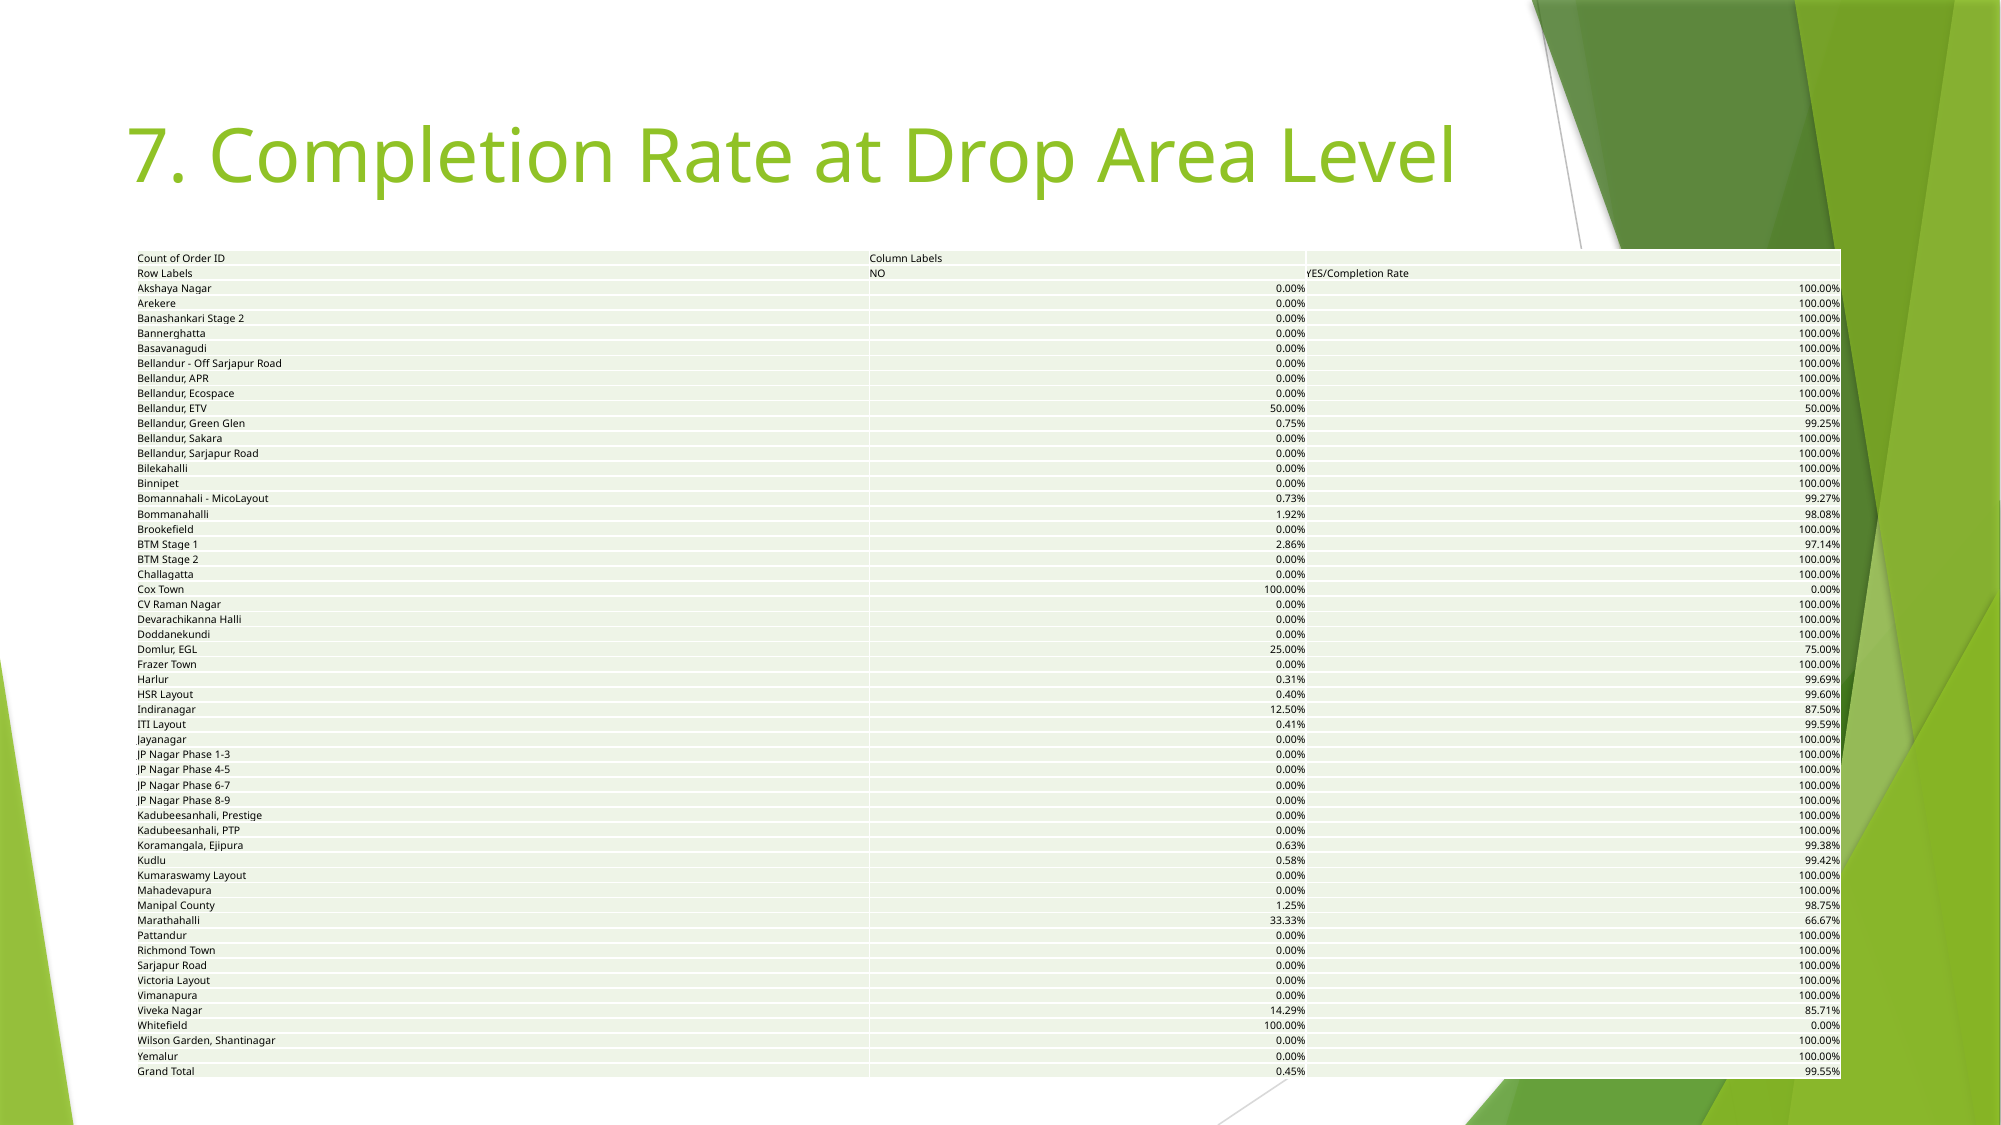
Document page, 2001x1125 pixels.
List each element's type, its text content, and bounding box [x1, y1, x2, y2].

table_cell CV Raman Nagar [138, 597, 869, 611]
table_cell Challagatta [138, 567, 869, 580]
table_cell 1.25% [870, 898, 1305, 912]
table_cell 100.00% [1307, 311, 1840, 324]
table_cell Frazer Town [138, 657, 869, 671]
table_cell Viveka Nagar [138, 1004, 869, 1017]
table_cell 75.00% [1307, 642, 1840, 656]
table_cell Kadubeesanhali, Prestige [138, 808, 869, 821]
table_cell 100.00% [1307, 823, 1840, 836]
table_cell Bannerghatta [138, 326, 869, 339]
table_cell 0.00% [870, 477, 1305, 490]
table_cell 12.50% [870, 703, 1305, 716]
table_cell 0.00% [870, 356, 1305, 370]
table_cell 0.00% [870, 657, 1305, 671]
table_cell 99.38% [1307, 838, 1840, 851]
table_cell BTM Stage 2 [138, 552, 869, 565]
table_header [1307, 251, 1840, 264]
table_cell 0.00% [870, 883, 1305, 897]
table_cell Jayanagar [138, 733, 869, 746]
table_cell Harlur [138, 673, 869, 686]
table_cell 99.59% [1307, 718, 1840, 731]
table_cell 0.00% [1307, 1019, 1840, 1032]
table_cell 100.00% [1307, 281, 1840, 294]
table_cell 0.00% [870, 597, 1305, 611]
table_cell 0.00% [870, 763, 1305, 776]
table_cell 98.08% [1307, 507, 1840, 520]
table_cell 0.58% [870, 853, 1305, 867]
table_cell 0.00% [870, 311, 1305, 324]
table_cell 100.00% [1307, 447, 1840, 460]
table_cell 0.00% [870, 612, 1305, 626]
table_cell 100.00% [1307, 356, 1840, 370]
table_cell 99.69% [1307, 673, 1840, 686]
table_cell Banashankari Stage 2 [138, 311, 869, 324]
table_cell 66.67% [1307, 913, 1840, 927]
table_cell 100.00% [1307, 477, 1840, 490]
table_cell 100.00% [1307, 657, 1840, 671]
table_cell 100.00% [1307, 959, 1840, 972]
table_cell Bellandur, ETV [138, 401, 869, 415]
table_cell 0.00% [870, 371, 1305, 385]
table_cell 100.00% [1307, 552, 1840, 565]
table_cell 100.00% [1307, 989, 1840, 1002]
table_cell 100.00% [1307, 386, 1840, 400]
table_cell 0.00% [870, 326, 1305, 339]
table_cell 85.71% [1307, 1004, 1840, 1017]
table_cell Brookefield [138, 522, 869, 535]
table_cell 0.00% [870, 959, 1305, 972]
table_cell 100.00% [1307, 748, 1840, 761]
table_cell 0.40% [870, 688, 1305, 701]
table_cell Yemalur [138, 1049, 869, 1062]
table_cell 99.55% [1307, 1064, 1840, 1077]
table_cell Kumaraswamy Layout [138, 868, 869, 882]
table_cell 100.00% [870, 1019, 1305, 1032]
table_cell 0.00% [870, 793, 1305, 806]
table_cell 0.00% [870, 447, 1305, 460]
table_cell 100.00% [1307, 944, 1840, 957]
table_cell 0.00% [870, 296, 1305, 309]
table_cell Bellandur, Sarjapur Road [138, 447, 869, 460]
table_cell 100.00% [1307, 371, 1840, 385]
table_cell 0.00% [870, 432, 1305, 445]
table_cell Marathahalli [138, 913, 869, 927]
table_cell Whitefield [138, 1019, 869, 1032]
table_cell Kudlu [138, 853, 869, 867]
table_cell 33.33% [870, 913, 1305, 927]
table_cell Domlur, EGL [138, 642, 869, 656]
table_cell 100.00% [1307, 1049, 1840, 1062]
table_cell 100.00% [1307, 462, 1840, 475]
table_cell JP Nagar Phase 1-3 [138, 748, 869, 761]
table_cell 100.00% [1307, 627, 1840, 641]
table_cell Koramangala, Ejipura [138, 838, 869, 851]
table_cell 100.00% [1307, 868, 1840, 882]
table_cell 0.00% [870, 974, 1305, 987]
table_cell 0.00% [870, 778, 1305, 791]
table_cell 1.92% [870, 507, 1305, 520]
table_cell Doddanekundi [138, 627, 869, 641]
table_cell 0.63% [870, 838, 1305, 851]
table_cell 0.00% [870, 868, 1305, 882]
table_cell 0.00% [870, 823, 1305, 836]
table_cell 0.73% [870, 492, 1305, 505]
table_cell BTM Stage 1 [138, 537, 869, 550]
table_cell 50.00% [870, 401, 1305, 415]
table_cell Bellandur - Off Sarjapur Road [138, 356, 869, 370]
table_cell 0.00% [870, 989, 1305, 1002]
table_cell 0.00% [870, 808, 1305, 821]
table_header Count of Order ID [138, 251, 869, 264]
table_cell 99.27% [1307, 492, 1840, 505]
table_cell JP Nagar Phase 8-9 [138, 793, 869, 806]
table_cell JP Nagar Phase 6-7 [138, 778, 869, 791]
table_cell 100.00% [1307, 763, 1840, 776]
table_cell Bellandur, Sakara [138, 432, 869, 445]
table_cell JP Nagar Phase 4-5 [138, 763, 869, 776]
table_cell 0.00% [870, 627, 1305, 641]
table_cell 100.00% [1307, 597, 1840, 611]
table_cell 25.00% [870, 642, 1305, 656]
table_cell 100.00% [1307, 974, 1840, 987]
table_cell 100.00% [1307, 612, 1840, 626]
table_cell 0.00% [870, 567, 1305, 580]
table_cell 99.60% [1307, 688, 1840, 701]
table_cell 0.00% [870, 733, 1305, 746]
table_cell 98.75% [1307, 898, 1840, 912]
table_cell 99.42% [1307, 853, 1840, 867]
table_cell Victoria Layout [138, 974, 869, 987]
table_cell 0.00% [870, 1049, 1305, 1062]
table_cell 0.31% [870, 673, 1305, 686]
table_cell 0.45% [870, 1064, 1305, 1077]
table_cell YES/Completion Rate [1307, 266, 1840, 279]
table_cell Vimanapura [138, 989, 869, 1002]
table_cell 87.50% [1307, 703, 1840, 716]
table_cell 100.00% [1307, 567, 1840, 580]
table_cell 50.00% [1307, 401, 1840, 415]
table_cell Bellandur, Ecospace [138, 386, 869, 400]
table_cell 100.00% [1307, 793, 1840, 806]
table_cell Kadubeesanhali, PTP [138, 823, 869, 836]
table_cell HSR Layout [138, 688, 869, 701]
table_cell 100.00% [870, 582, 1305, 595]
table_cell 0.00% [870, 522, 1305, 535]
table_cell 100.00% [1307, 341, 1840, 355]
table_cell 0.75% [870, 417, 1305, 430]
table_cell 0.00% [1307, 582, 1840, 595]
table_cell Pattandur [138, 929, 869, 942]
table_cell 100.00% [1307, 522, 1840, 535]
table_cell Cox Town [138, 582, 869, 595]
table_cell Richmond Town [138, 944, 869, 957]
table_cell Akshaya Nagar [138, 281, 869, 294]
table_cell 97.14% [1307, 537, 1840, 550]
table_cell Wilson Garden, Shantinagar [138, 1034, 869, 1047]
table_header Column Labels [870, 251, 1305, 264]
table_cell 100.00% [1307, 296, 1840, 309]
table_cell Grand Total [138, 1064, 869, 1077]
table_cell 0.00% [870, 929, 1305, 942]
table_cell 2.86% [870, 537, 1305, 550]
table_cell 100.00% [1307, 326, 1840, 339]
table_cell Arekere [138, 296, 869, 309]
table_cell 0.00% [870, 552, 1305, 565]
table_cell 100.00% [1307, 883, 1840, 897]
table_cell 0.41% [870, 718, 1305, 731]
table_cell 0.00% [870, 386, 1305, 400]
table_cell 0.00% [870, 748, 1305, 761]
table_cell 100.00% [1307, 1034, 1840, 1047]
table_cell 14.29% [870, 1004, 1305, 1017]
table_cell Devarachikanna Halli [138, 612, 869, 626]
table_cell Basavanagudi [138, 341, 869, 355]
table_cell Binnipet [138, 477, 869, 490]
table_cell ITI Layout [138, 718, 869, 731]
table_cell 100.00% [1307, 929, 1840, 942]
table_cell Bomannahali - MicoLayout [138, 492, 869, 505]
table_cell 100.00% [1307, 432, 1840, 445]
table_cell 0.00% [870, 1034, 1305, 1047]
table_cell 100.00% [1307, 808, 1840, 821]
table_cell 0.00% [870, 341, 1305, 355]
table_cell 0.00% [870, 462, 1305, 475]
table_cell Bellandur, APR [138, 371, 869, 385]
table_cell 100.00% [1307, 733, 1840, 746]
table_cell Manipal County [138, 898, 869, 912]
table_cell 99.25% [1307, 417, 1840, 430]
table_cell 0.00% [870, 944, 1305, 957]
table_cell 100.00% [1307, 778, 1840, 791]
title 7. Completion Rate at Drop Area Level [111, 99, 1522, 317]
table_cell Bilekahalli [138, 462, 869, 475]
table_cell Sarjapur Road [138, 959, 869, 972]
table_cell Indiranagar [138, 703, 869, 716]
table_cell Row Labels [138, 266, 869, 279]
table_cell 0.00% [870, 281, 1305, 294]
table_cell Mahadevapura [138, 883, 869, 897]
table_cell NO [870, 266, 1305, 279]
table_cell Bommanahalli [138, 507, 869, 520]
table_cell Bellandur, Green Glen [138, 417, 869, 430]
